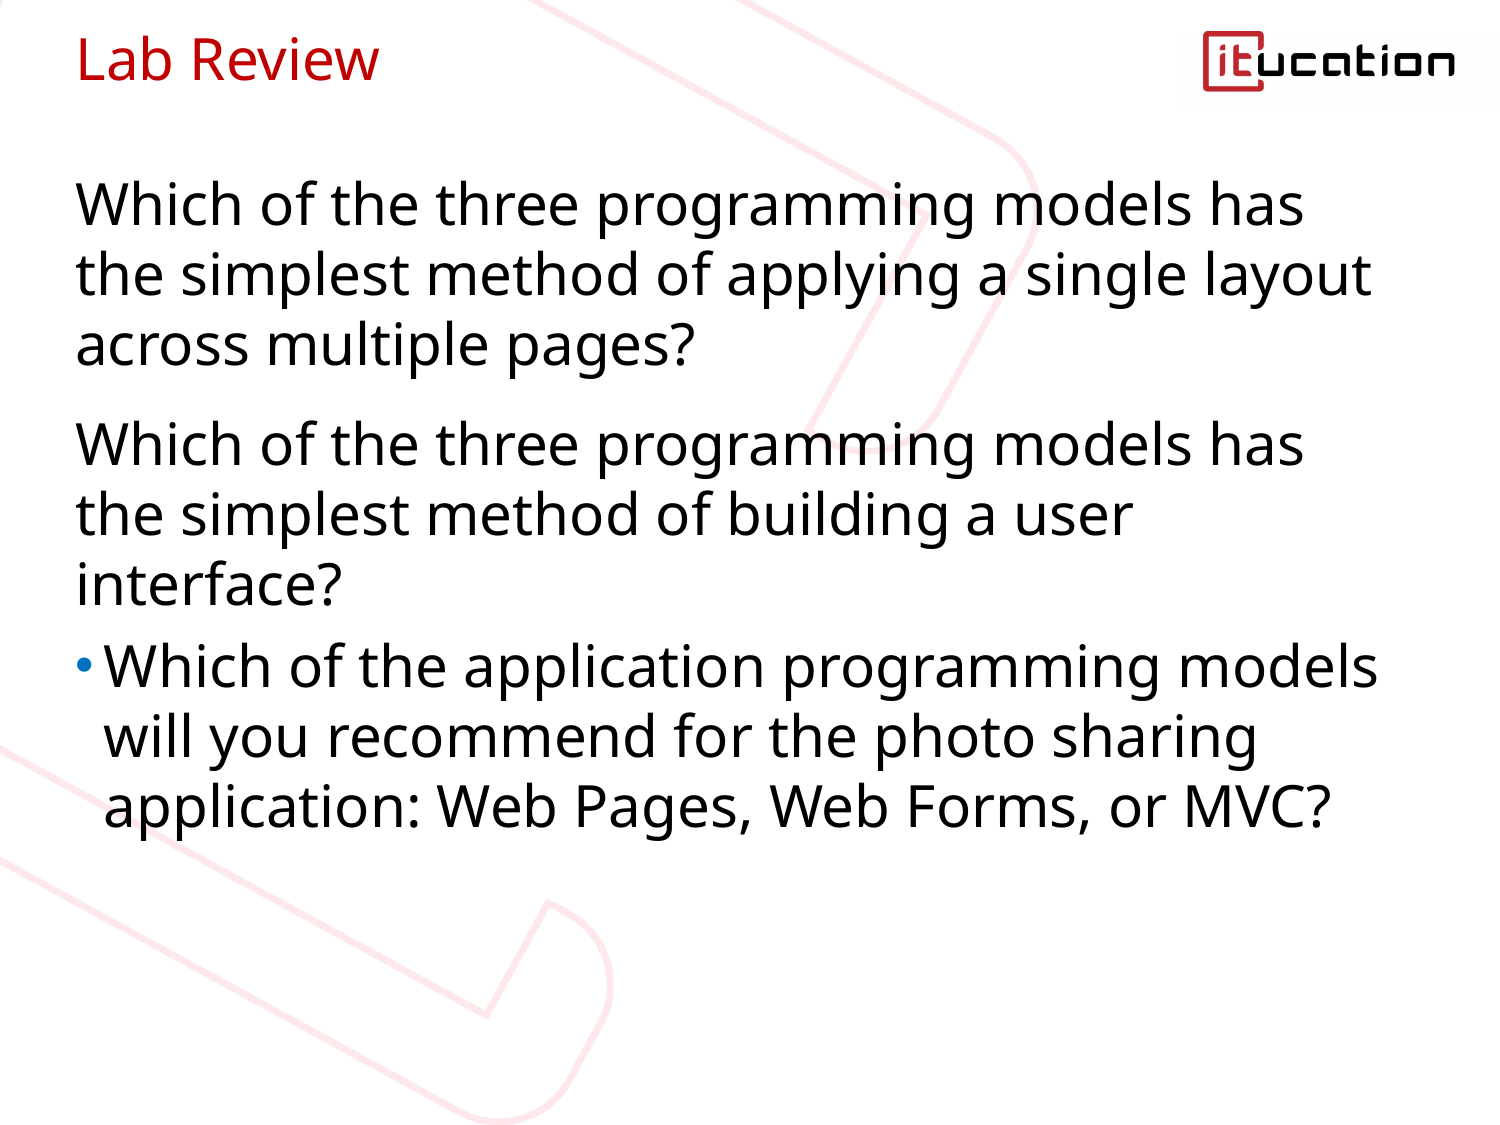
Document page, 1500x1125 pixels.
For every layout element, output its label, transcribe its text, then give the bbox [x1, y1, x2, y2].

picture [1188, 31, 1500, 110]
list Which of the three programming models has the simplest method of applying a single layout across multiple pages? Which of the three programming models has the simplest method of building a user interface? Which of the application programming models will you recommend for the photo sharing application: Web Pages, Web Forms, or MVC? [74, 167, 1408, 1013]
title Lab Review [75, 0, 1188, 126]
